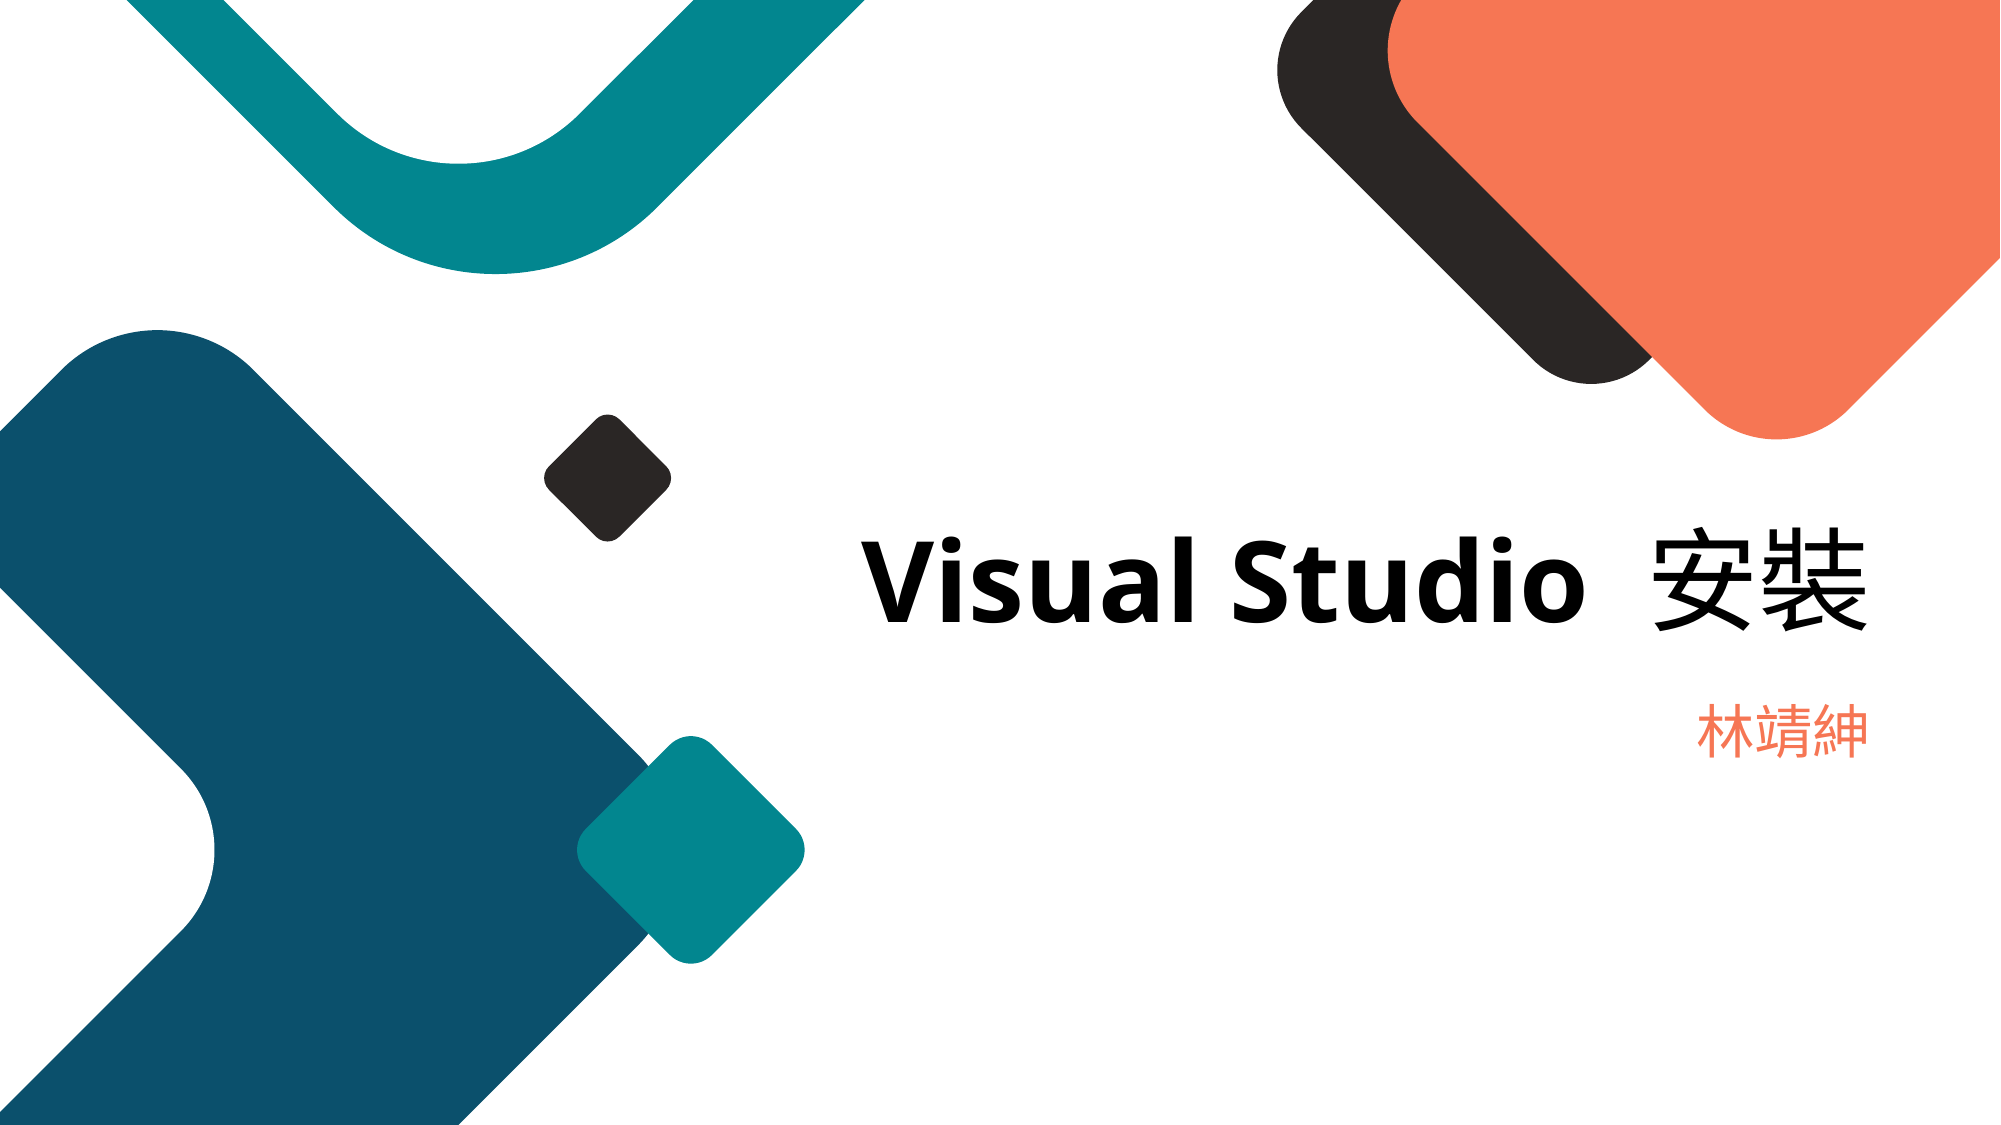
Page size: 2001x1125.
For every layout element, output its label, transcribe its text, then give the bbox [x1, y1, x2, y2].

text_box [0, 329, 648, 1125]
text_box [1276, 0, 1652, 385]
text_box [222, 0, 695, 165]
text_box Visual Studio 安裝 [733, 502, 1886, 652]
text_box [576, 735, 806, 965]
text_box [1386, 0, 2000, 441]
text_box [0, 586, 216, 1114]
text_box [543, 413, 673, 543]
text_box [125, 0, 866, 276]
text_box 林靖紳 [846, 674, 1886, 773]
